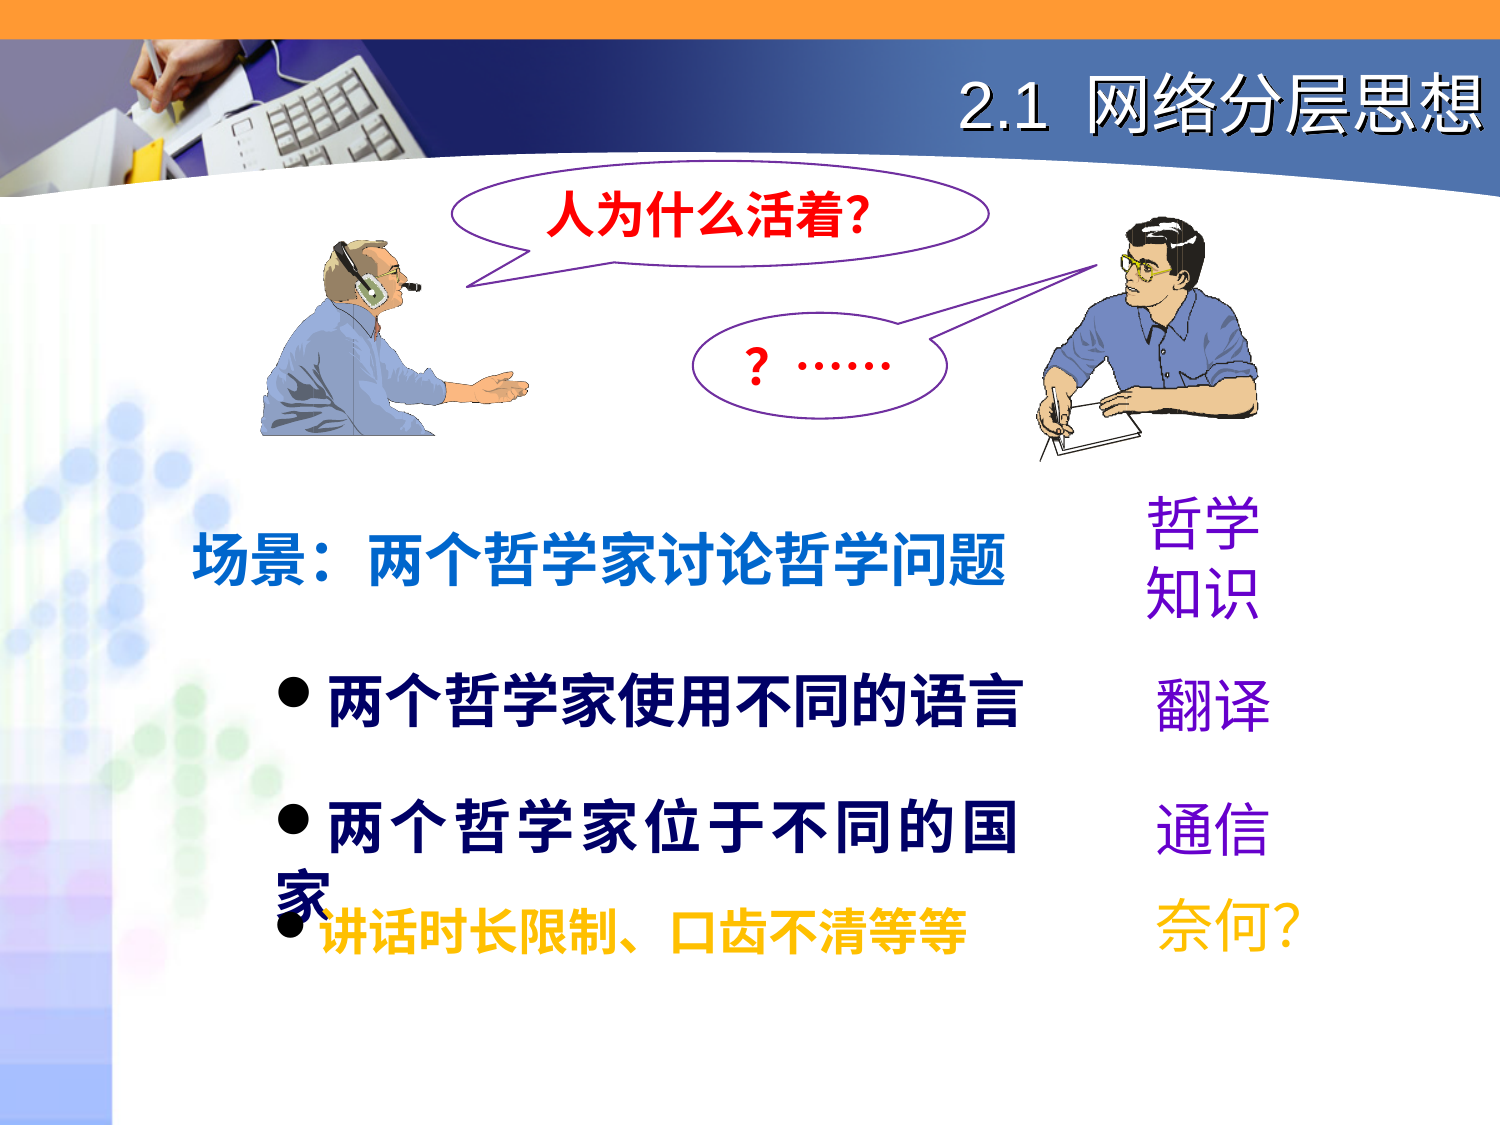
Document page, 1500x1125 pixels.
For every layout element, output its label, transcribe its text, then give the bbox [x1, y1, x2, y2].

text_box 讲话时长限制、口齿不清等等 [183, 893, 1035, 969]
text_box 两个哲学家使用不同的语言 [184, 657, 1057, 742]
picture [0, 225, 1500, 1125]
text_box 通信 [1141, 786, 1288, 871]
picture [0, 40, 1500, 199]
text_box 哲学知识 [1130, 479, 1331, 635]
title 2.1 网络分层思想 [237, 42, 1500, 162]
text_box 两个哲学家位于不同的国家 [184, 783, 1035, 893]
picture [1137, 164, 1500, 199]
text_box 场景：两个哲学家讨论哲学问题 [101, 516, 1035, 601]
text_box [258, 160, 992, 439]
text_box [691, 215, 1261, 464]
text_box 翻译 [1141, 661, 1288, 747]
text_box 奈何？ [1141, 881, 1288, 967]
